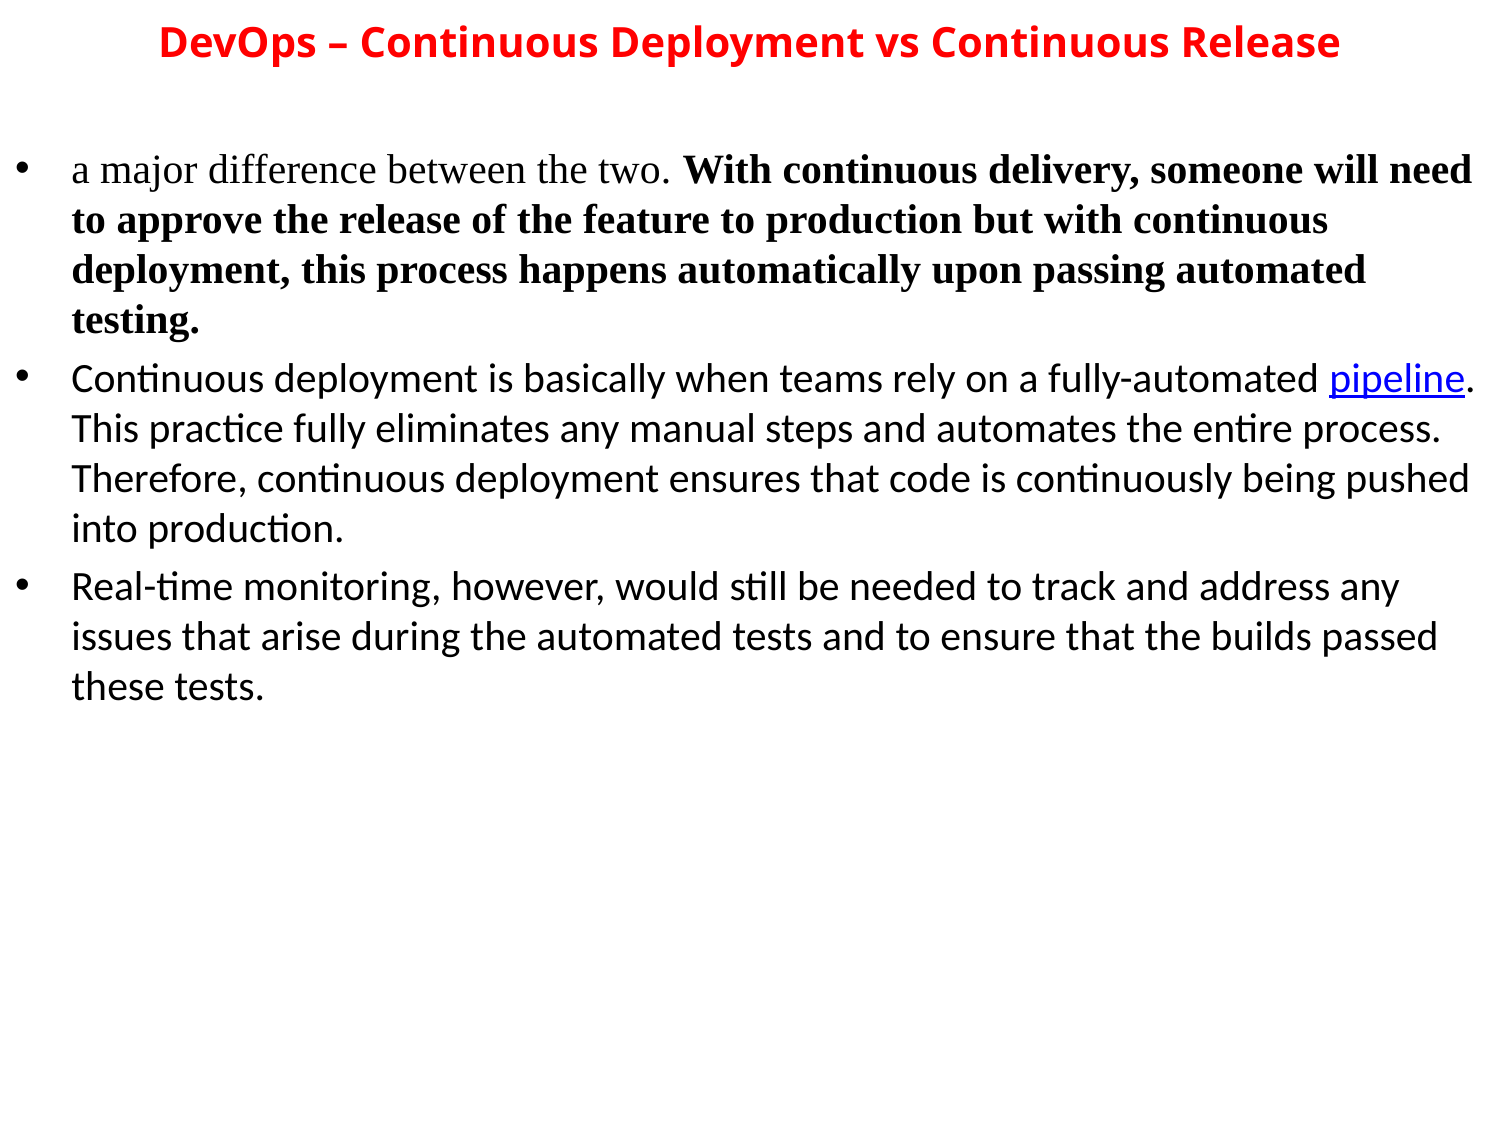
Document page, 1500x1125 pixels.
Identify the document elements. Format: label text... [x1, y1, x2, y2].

title DevOps – Continuous Deployment vs Continuous Release [75, 7, 1425, 75]
list a major difference between the two. With continuous delivery, someone will need to approve the release of the feature to production but with continuous deployment, this process happens automatically upon passing automated testing. Continuous deployment is basically when teams rely on a fully-automated pipeline. This practice fully eliminates any manual steps and automates the entire process. Therefore, continuous deployment ensures that code is continuously being pushed into production. Real-time monitoring, however, would still be needed to track and address any issues that arise during the automated tests and to ensure that the builds passed these tests. [0, 76, 1500, 1089]
